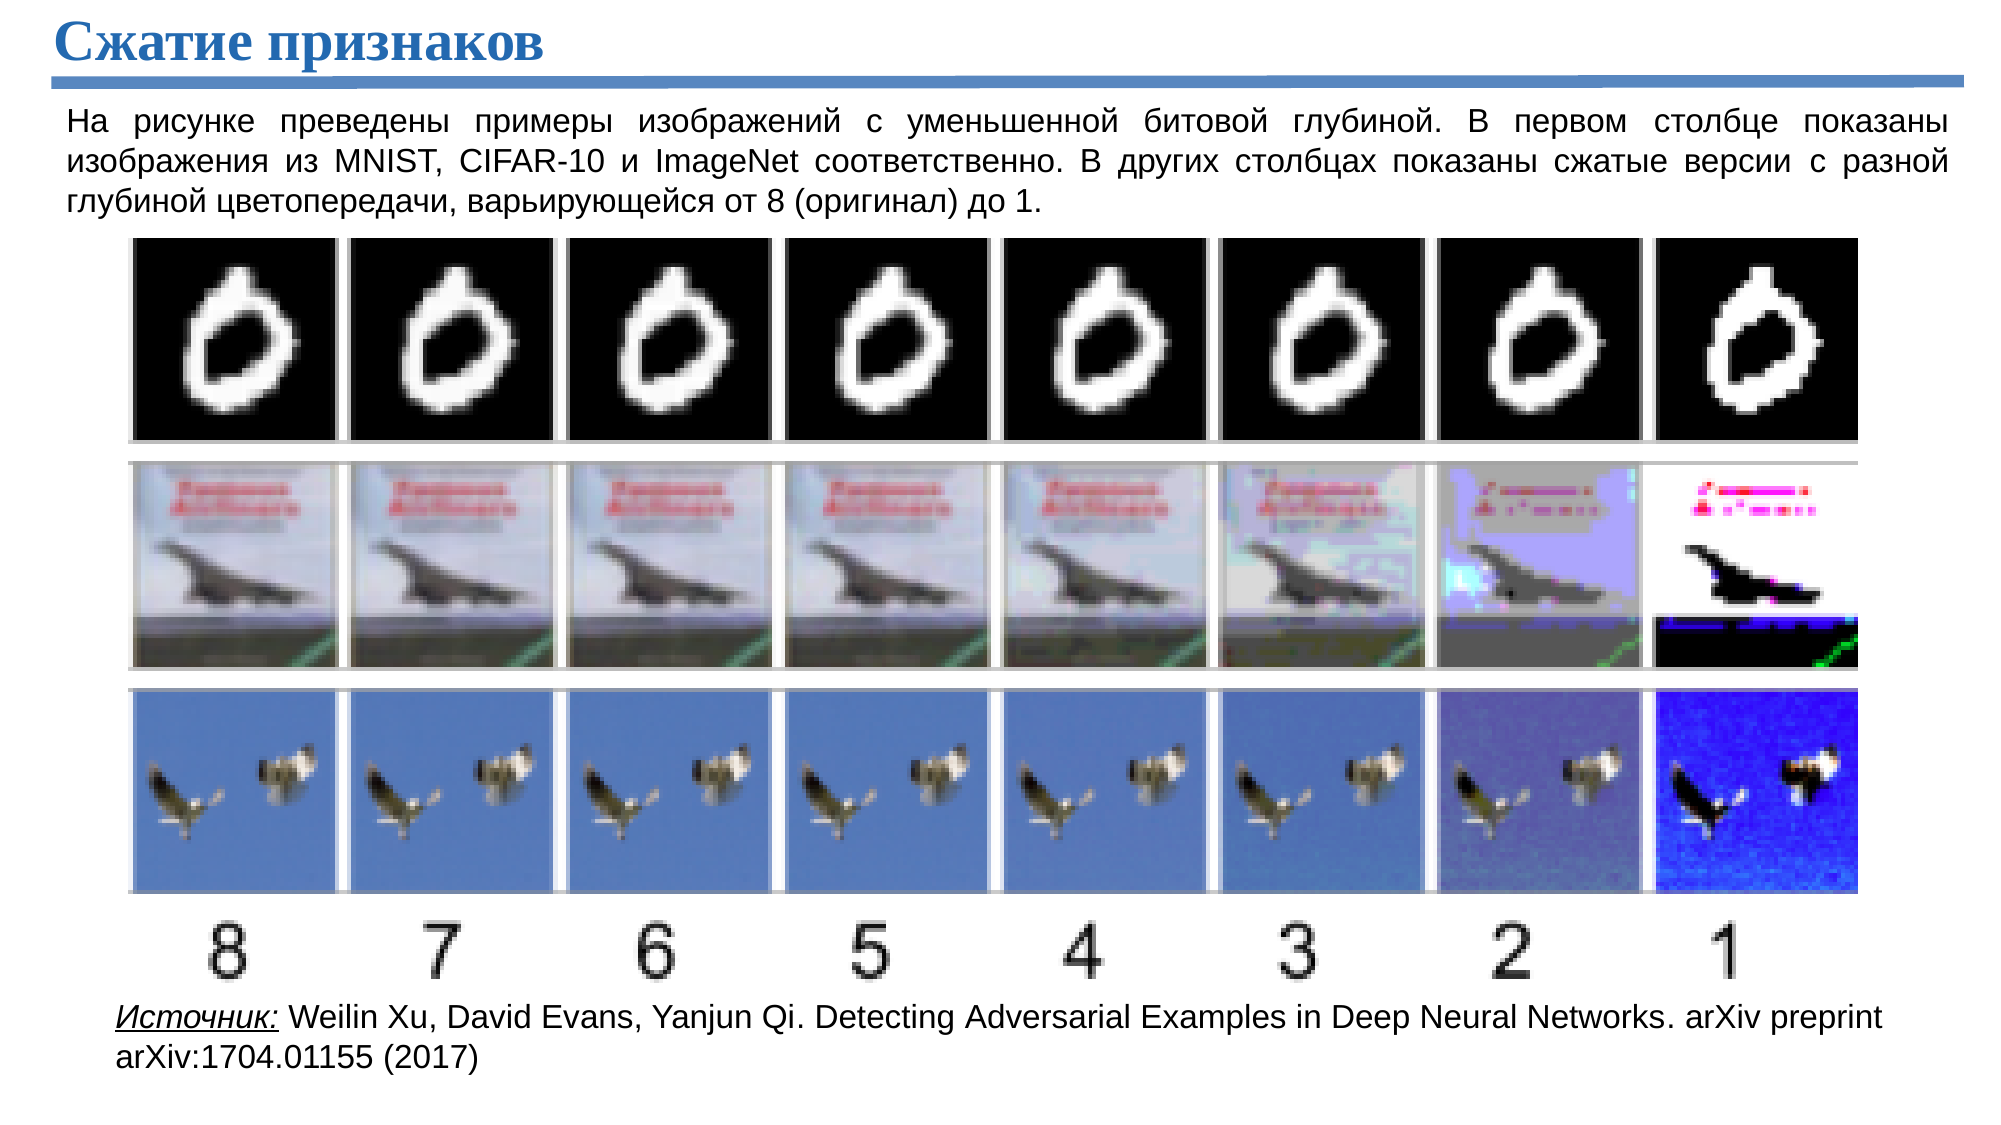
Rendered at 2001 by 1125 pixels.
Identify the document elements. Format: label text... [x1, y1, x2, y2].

text_box Сжатие признаков [51, 2, 1188, 73]
text_box Источник: Weilin Xu, David Evans, Yanjun Qi. Detecting Adversarial Examples in Deep Neural Networks. arXiv preprint arXiv:1704.01155 (2017) [100, 987, 2000, 1123]
text_box [51, 80, 1964, 84]
picture [112, 209, 1888, 1018]
text_box На рисунке преведены примеры изображений с уменьшенной битовой глубиной. В первом столбце показаны изображения из MNIST, CIFAR-10 и ImageNet соответственно. В других столбцах показаны сжатые версии c разной глубиной цветопередачи, варьирующейся от 8 (оригинал) до 1. [51, 91, 1964, 227]
